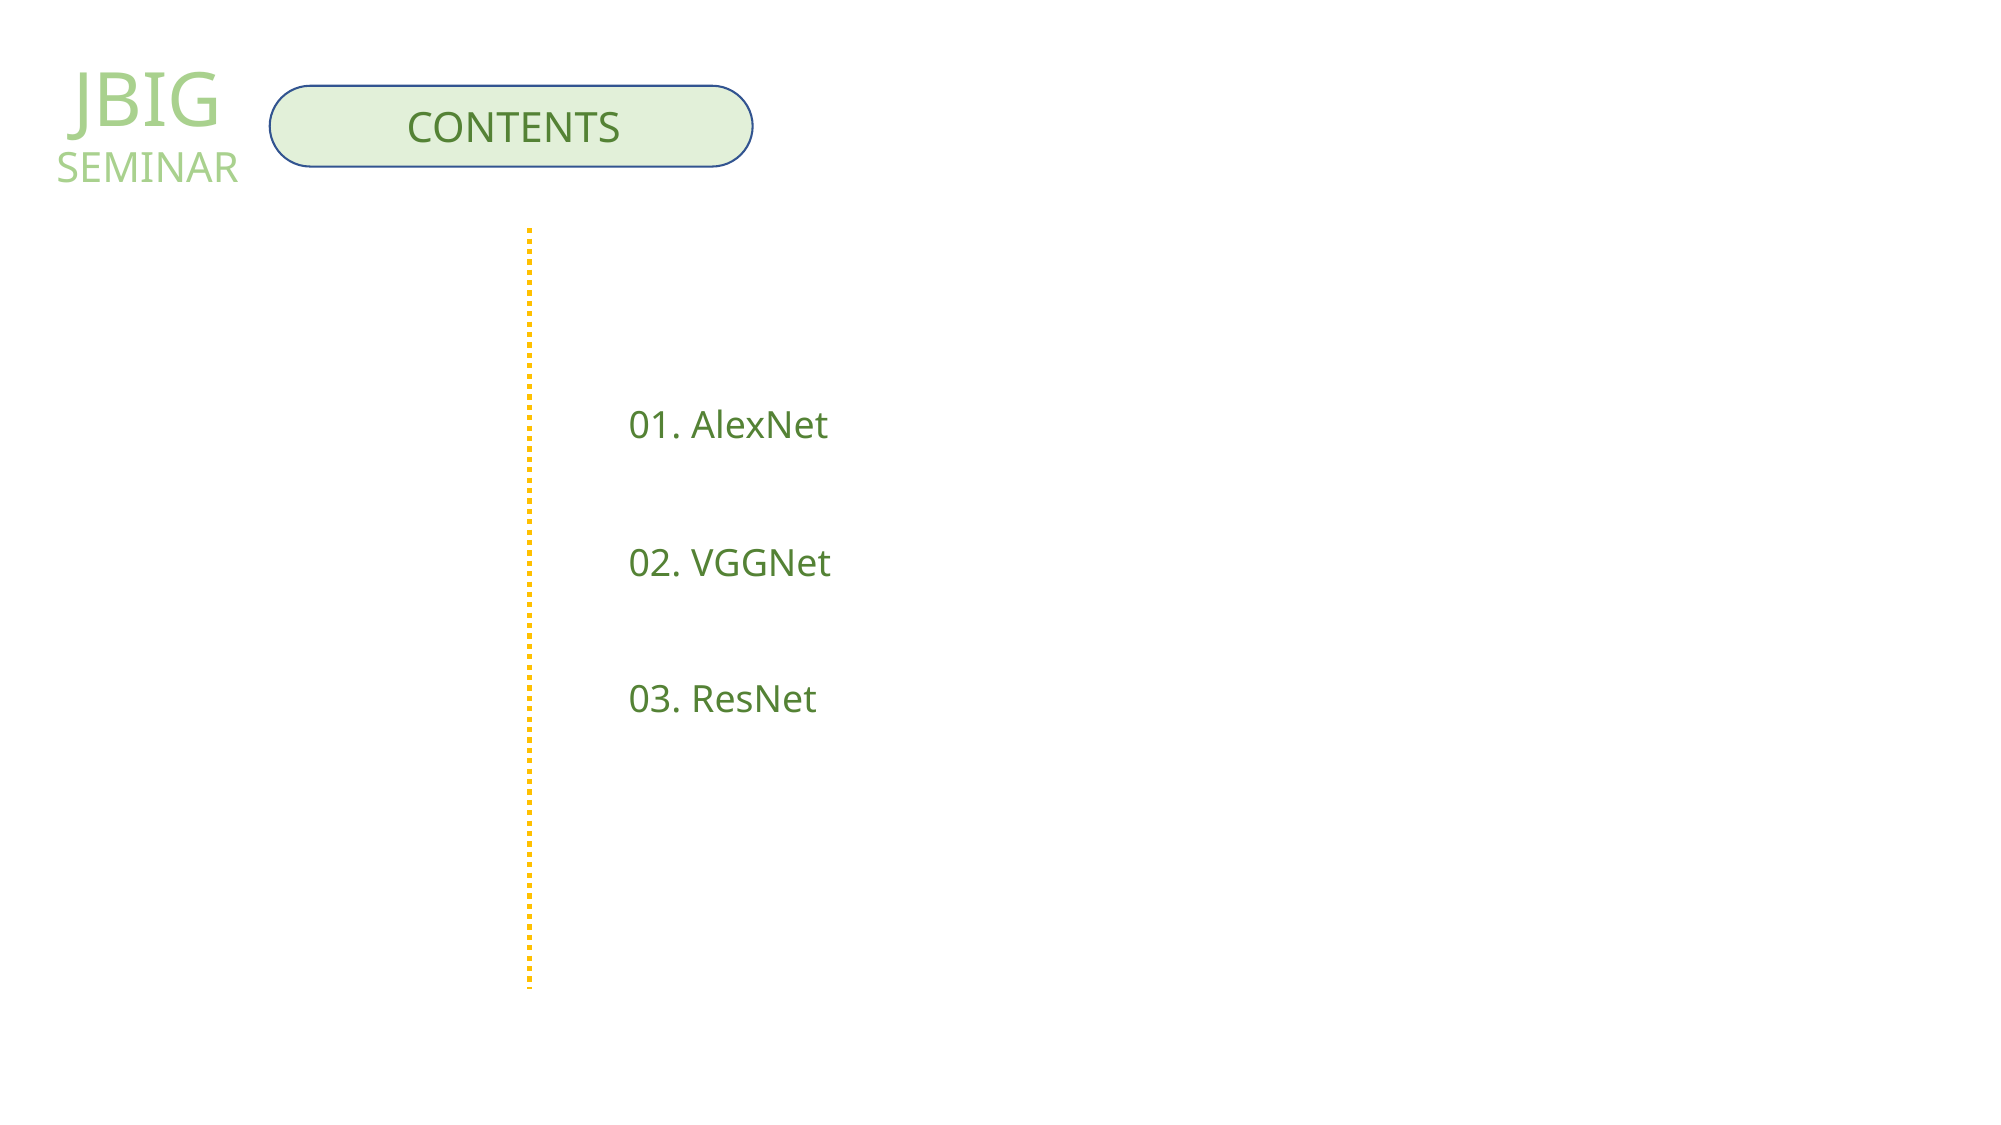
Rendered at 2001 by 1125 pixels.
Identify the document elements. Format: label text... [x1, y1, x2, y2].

text_box 03. ResNet [613, 668, 1220, 728]
text_box JBIG [25, 43, 270, 133]
text_box CONTENTS [391, 93, 636, 159]
text_box [270, 84, 754, 168]
text_box 02. VGGNet [613, 531, 1220, 592]
text_box SEMINAR [25, 133, 270, 199]
text_box 01. AlexNet [613, 393, 1220, 454]
